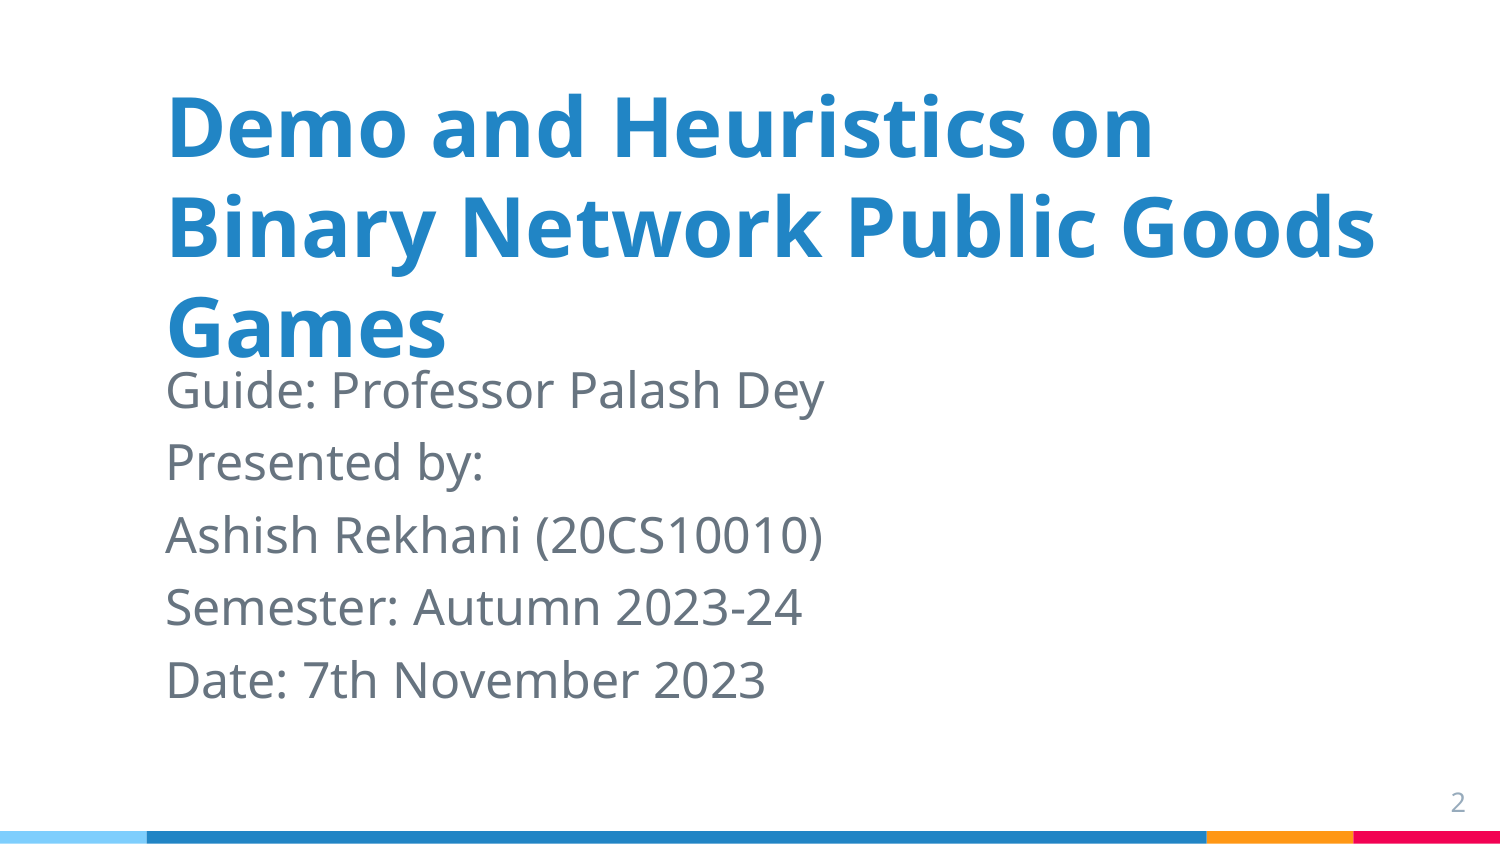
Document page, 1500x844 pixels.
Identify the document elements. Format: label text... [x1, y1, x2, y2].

subtitle Demo and Heuristics on Binary Network Public Goods Games [150, 58, 1407, 370]
list Guide: Professor Palash Dey Presented by: Ashish Rekhani (20CS10010) Semester: Autumn 2023-24 Date: 7th November 2023 [150, 343, 1063, 737]
slide_number ‹#› [1391, 770, 1482, 822]
